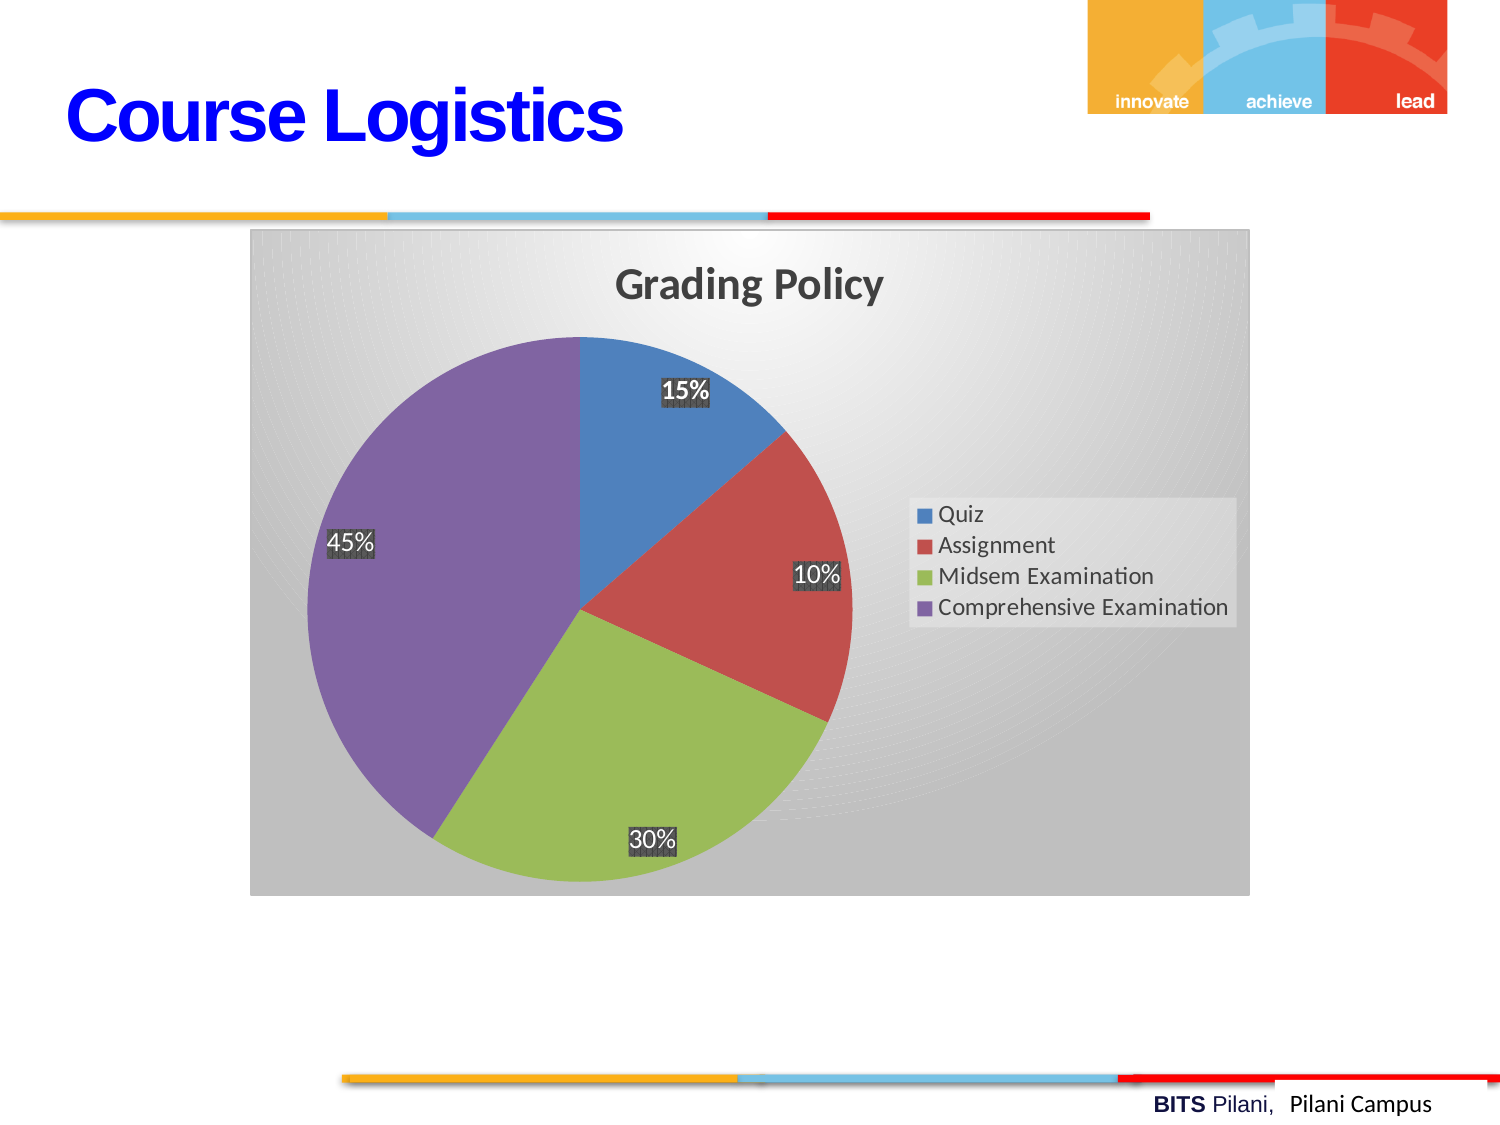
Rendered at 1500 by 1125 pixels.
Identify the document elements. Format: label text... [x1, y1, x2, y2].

picture [1087, 0, 1448, 114]
list Course Logistics [50, 24, 1088, 213]
chart [249, 228, 1251, 897]
text_box Pilani Campus [1274, 1079, 1488, 1125]
